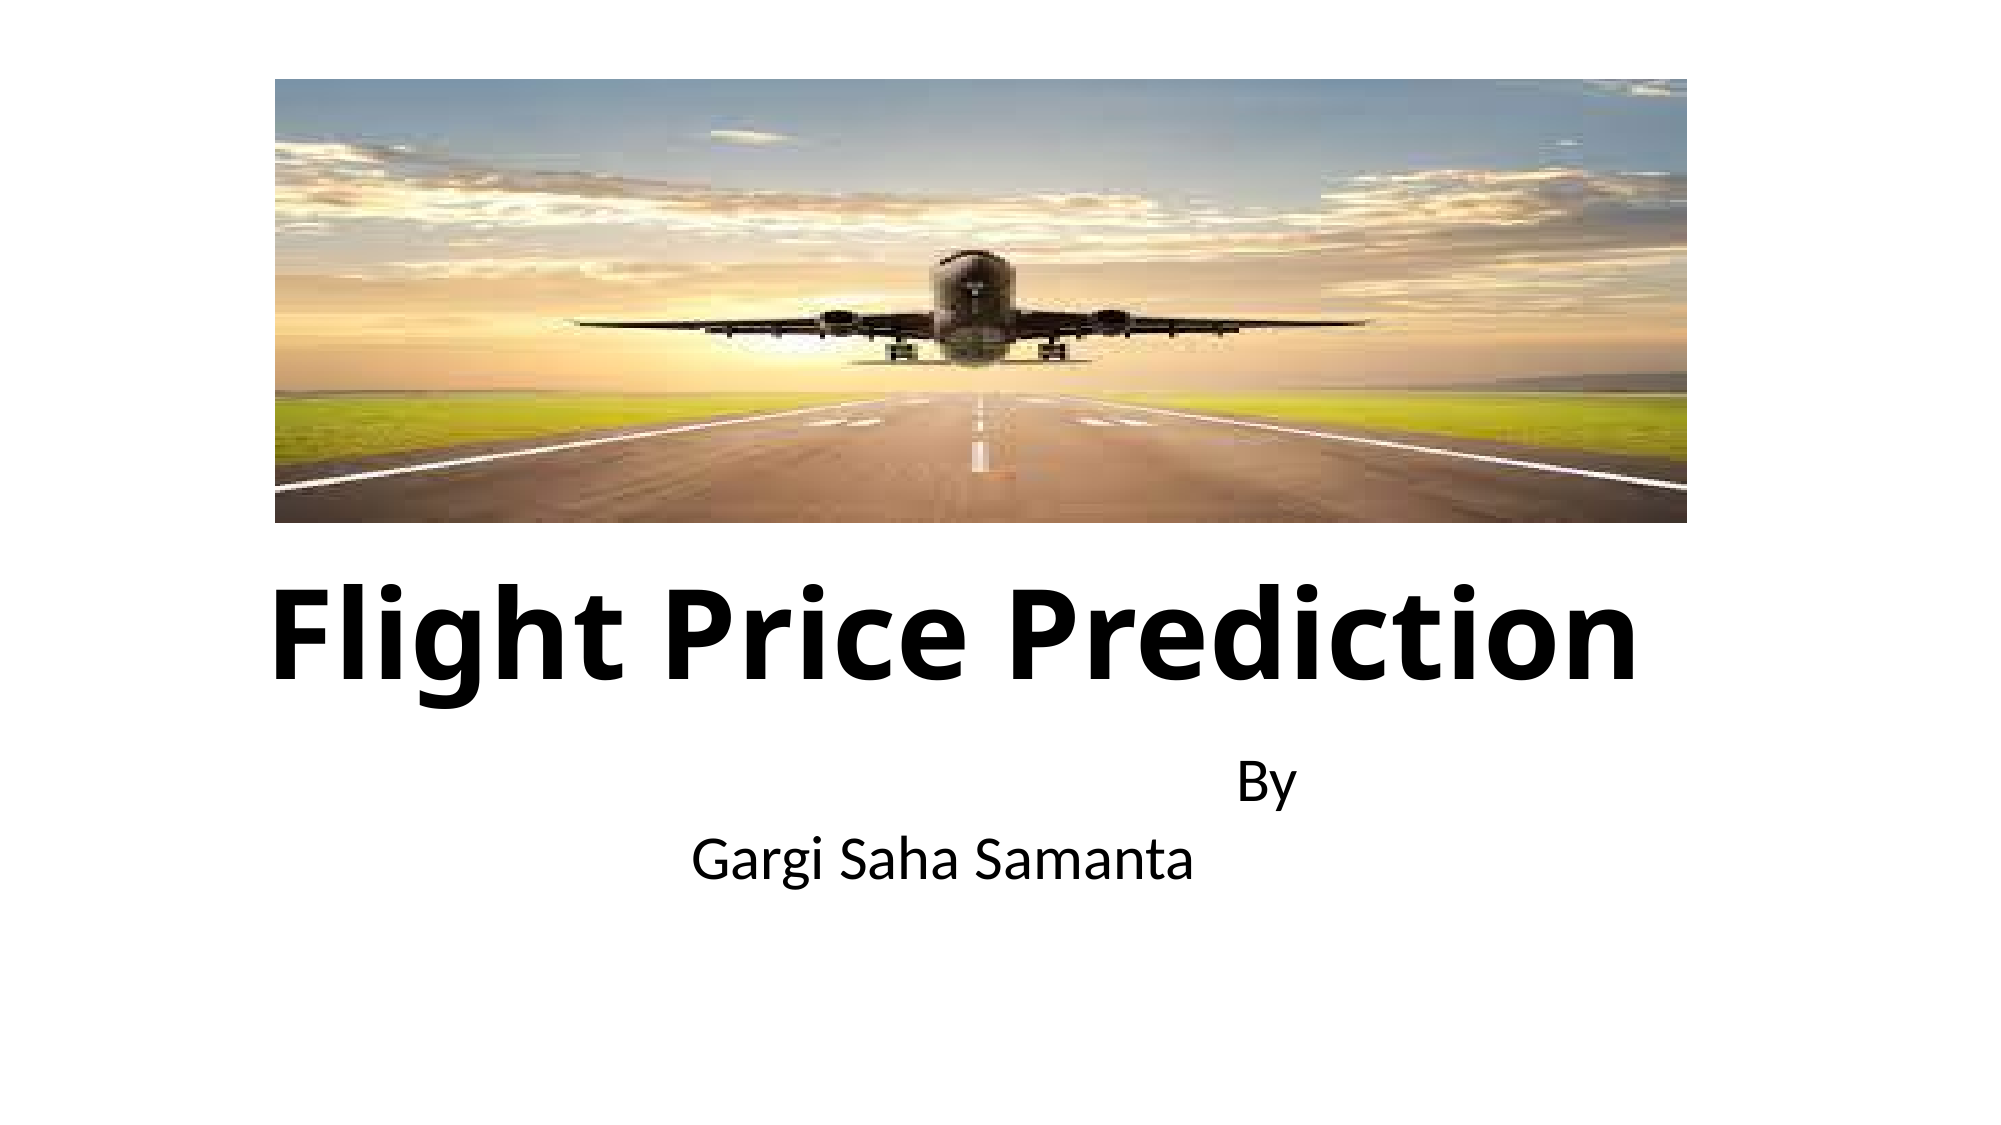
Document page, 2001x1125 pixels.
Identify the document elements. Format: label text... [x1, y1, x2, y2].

title Flight Price Prediction [249, 456, 1661, 715]
subtitle By Gargi Saha Samanta [321, 739, 1567, 902]
picture [275, 79, 1687, 523]
